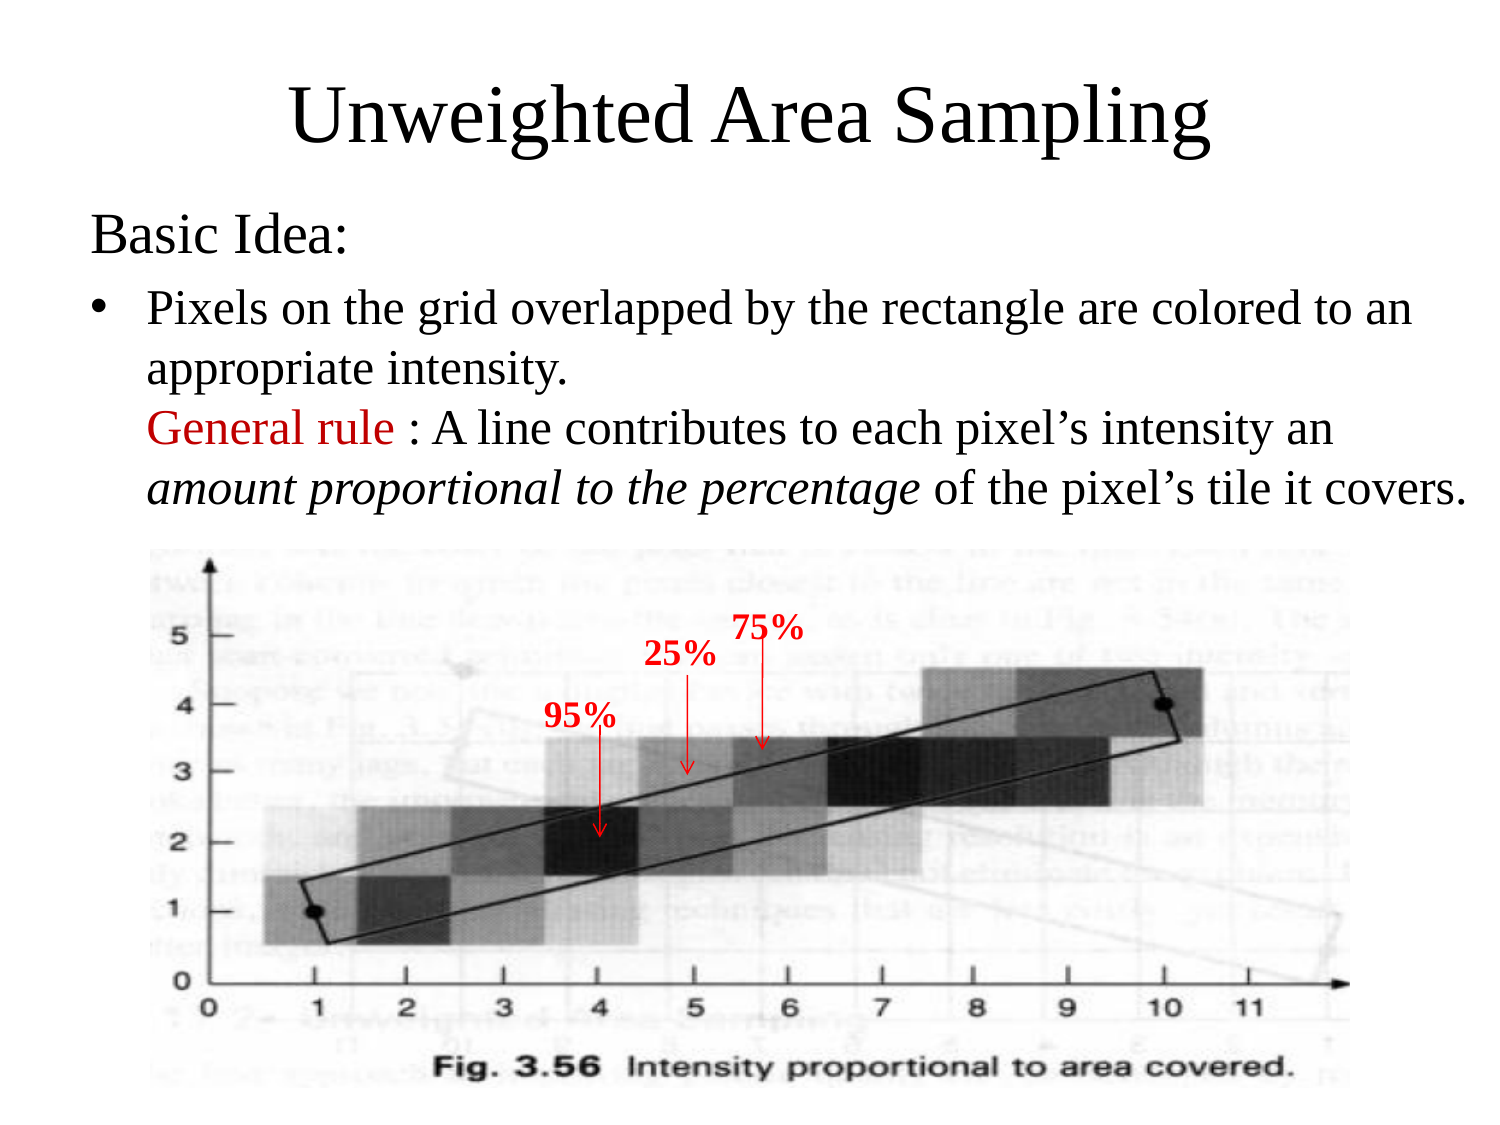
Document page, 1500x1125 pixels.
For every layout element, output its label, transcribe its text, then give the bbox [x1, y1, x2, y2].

title Unweighted Area Sampling [75, 15, 1425, 187]
picture [149, 549, 1351, 1088]
list Basic Idea: Pixels on the grid overlapped by the rectangle are colored to an appropriate intensity. General rule : A line contributes to each pixel’s intensity an amount proportional to the percentage of the pixel’s tile it covers. [75, 187, 1488, 1113]
